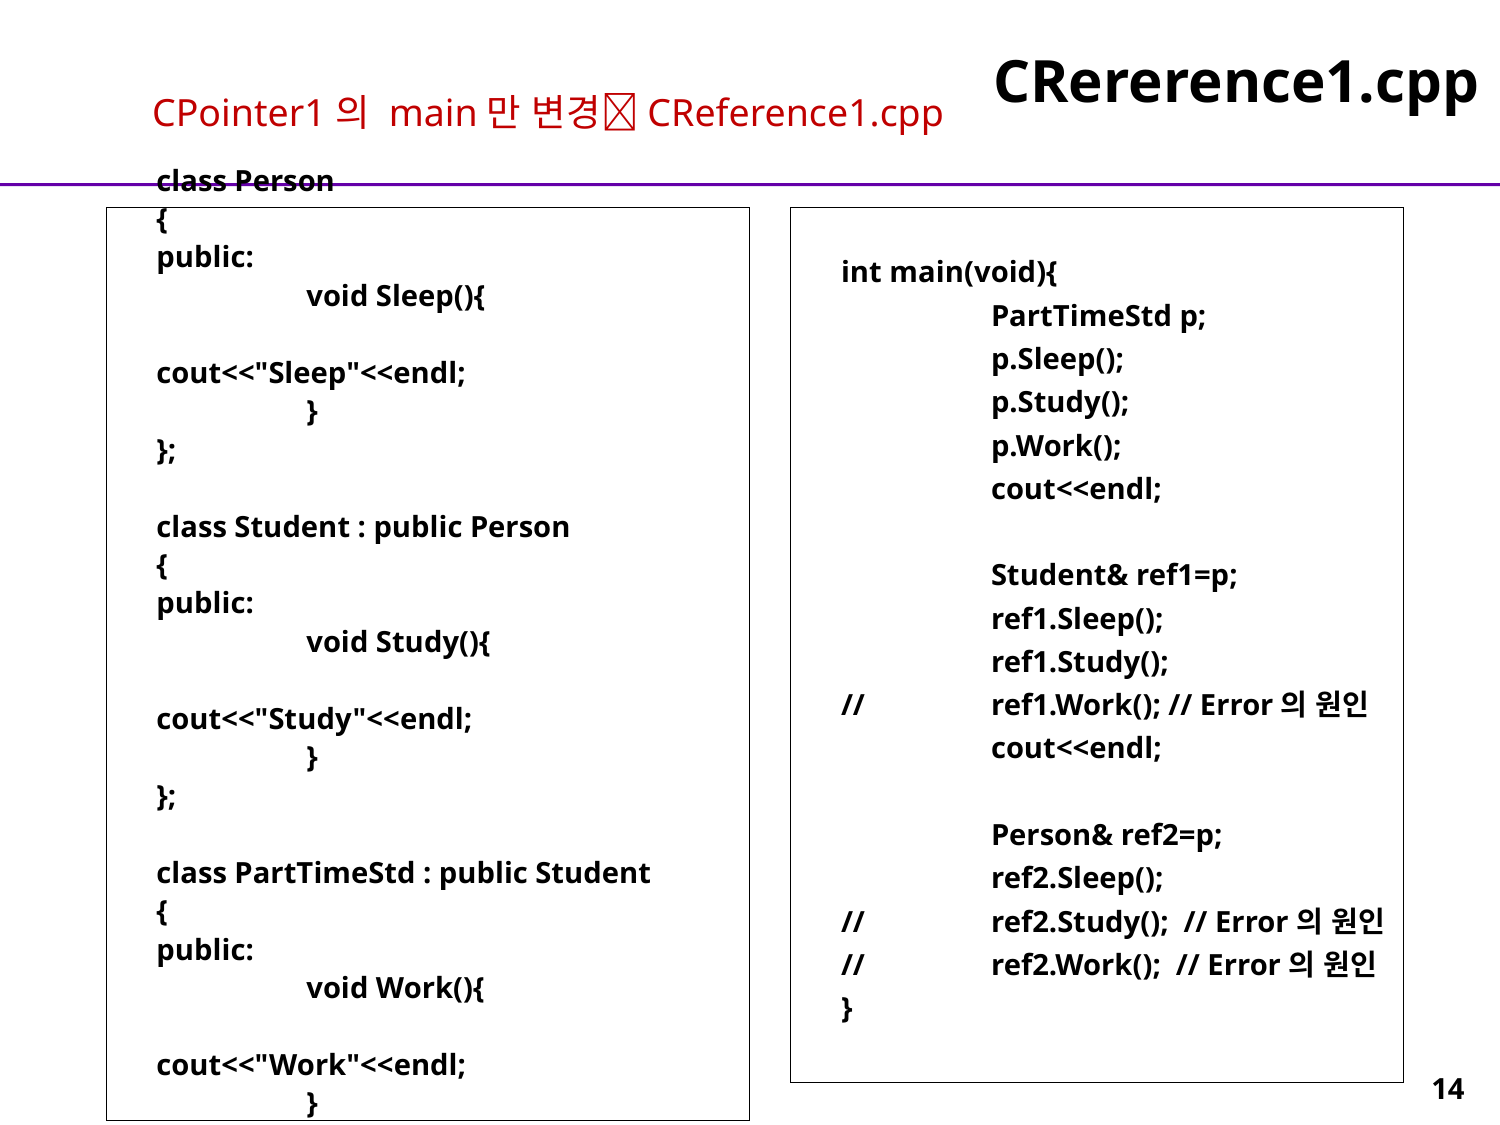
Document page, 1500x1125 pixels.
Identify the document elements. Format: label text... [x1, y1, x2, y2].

text_box int main(void){ PartTimeStd p; p.Sleep(); p.Study(); p.Work(); cout<<endl; Student& ref1=p; ref1.Sleep(); ref1.Study(); // ref1.Work(); // Error의 원인 cout<<endl; Person& ref2=p; ref2.Sleep(); // ref2.Study(); // Error의 원인 // ref2.Work(); // Error의 원인 } [790, 207, 1404, 1083]
text_box class Person { public: void Sleep(){ cout<<"Sleep"<<endl; } }; class Student : public Person { public: void Study(){ cout<<"Study"<<endl; } }; class PartTimeStd : public Student { public: void Work(){ cout<<"Work"<<endl; } }; [106, 207, 750, 1121]
text_box CRererence1.cpp [395, 37, 1494, 122]
text_box CPointer1의 main만 변경CReference1.cpp [0, 81, 1098, 142]
slide_number 14 [1129, 1062, 1480, 1125]
